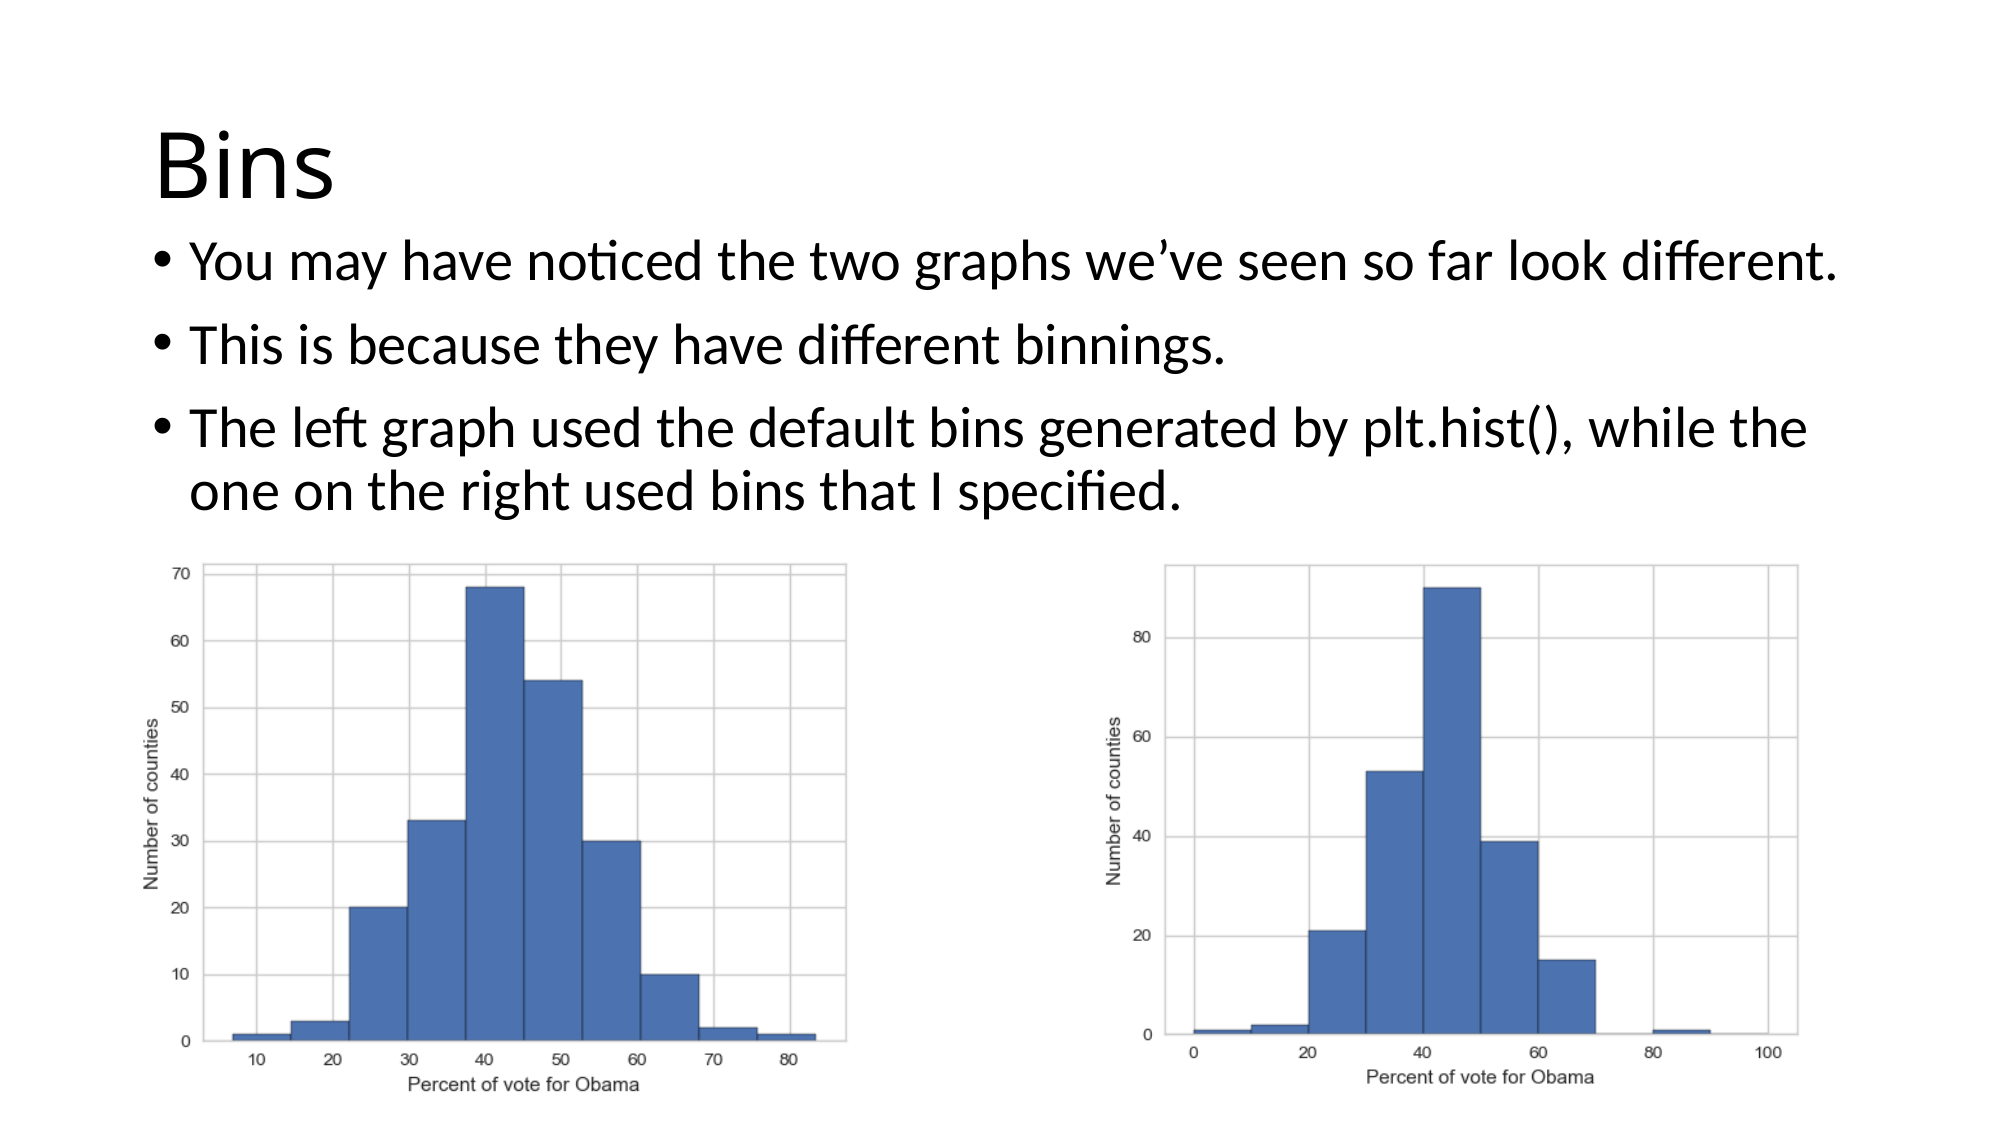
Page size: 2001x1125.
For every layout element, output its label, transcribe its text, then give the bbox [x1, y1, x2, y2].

title Bins [137, 59, 1863, 222]
picture [137, 547, 869, 1099]
list You may have noticed the two graphs we’ve seen so far look different. This is because they have different binnings. The left graph used the default bins generated by plt.hist(), while the one on the right used bins that I specified. [137, 222, 1863, 937]
picture [1100, 547, 1810, 1099]
